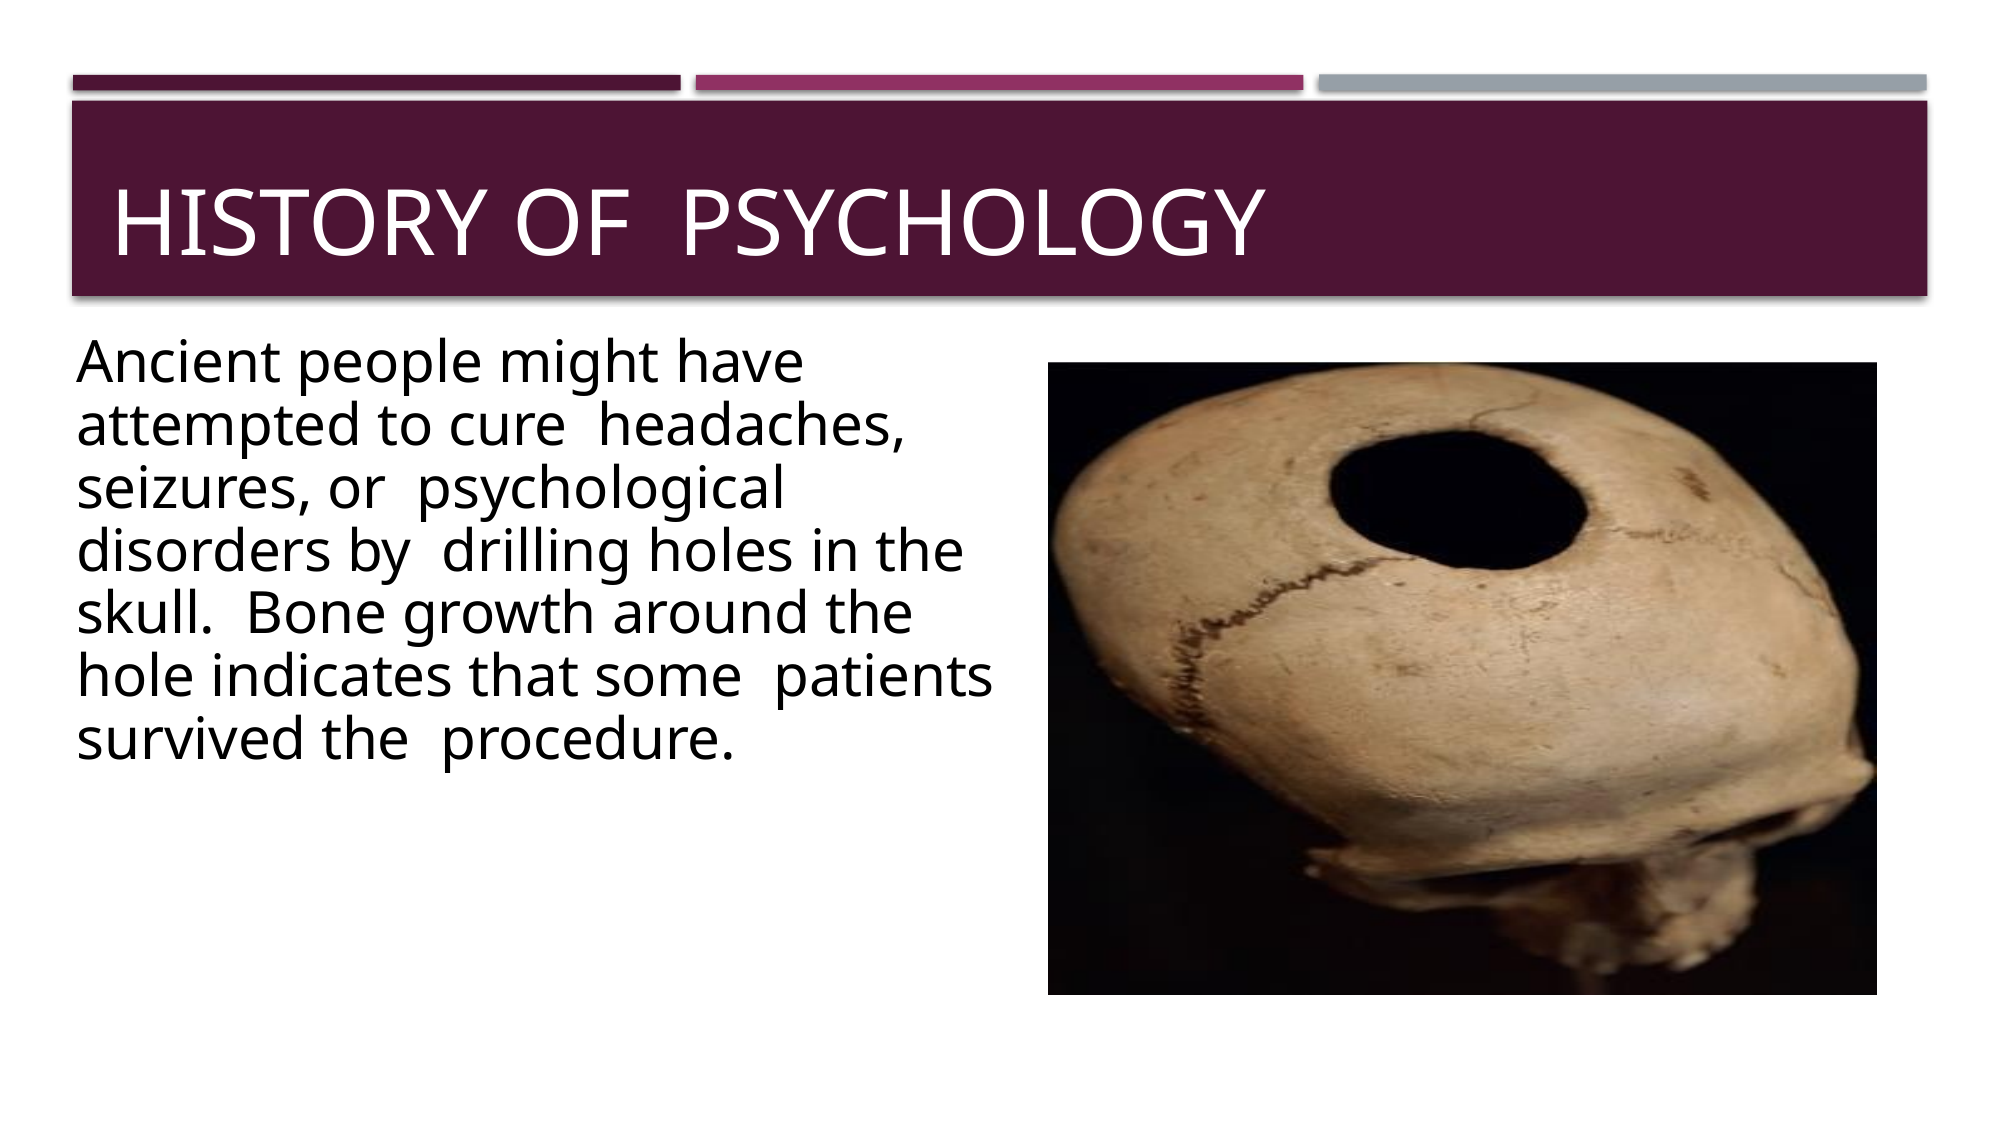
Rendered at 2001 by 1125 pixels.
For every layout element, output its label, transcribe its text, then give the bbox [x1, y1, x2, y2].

picture [1047, 361, 1877, 995]
list Ancient people might have attempted to cure headaches, seizures, or psychological disorders by drilling holes in the skull. Bone growth around the hole indicates that some patients survived the procedure. [61, 250, 1020, 854]
title History Of Psychology [95, 115, 1905, 282]
